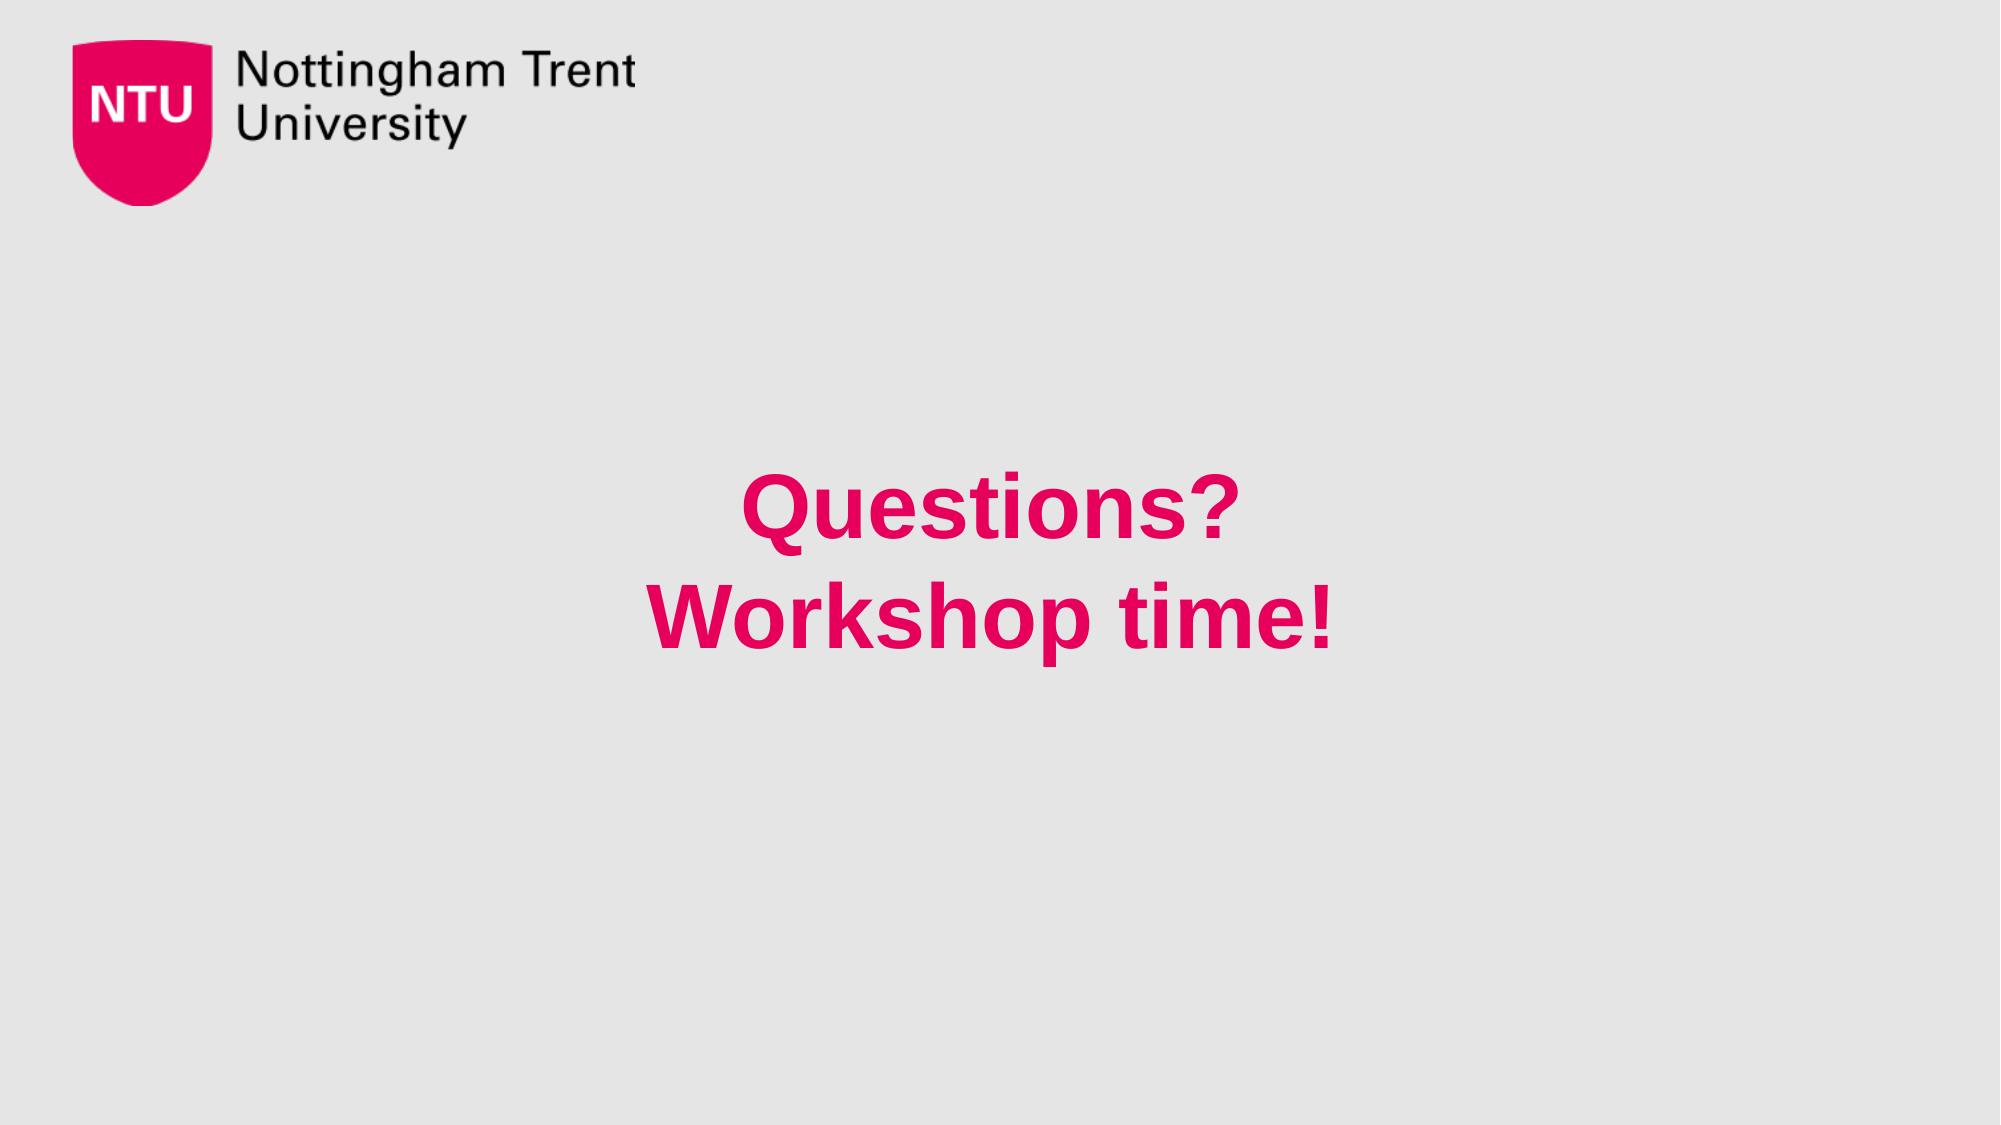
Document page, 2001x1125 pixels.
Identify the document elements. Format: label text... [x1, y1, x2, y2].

title Questions? Workshop time! [72, 450, 1928, 675]
